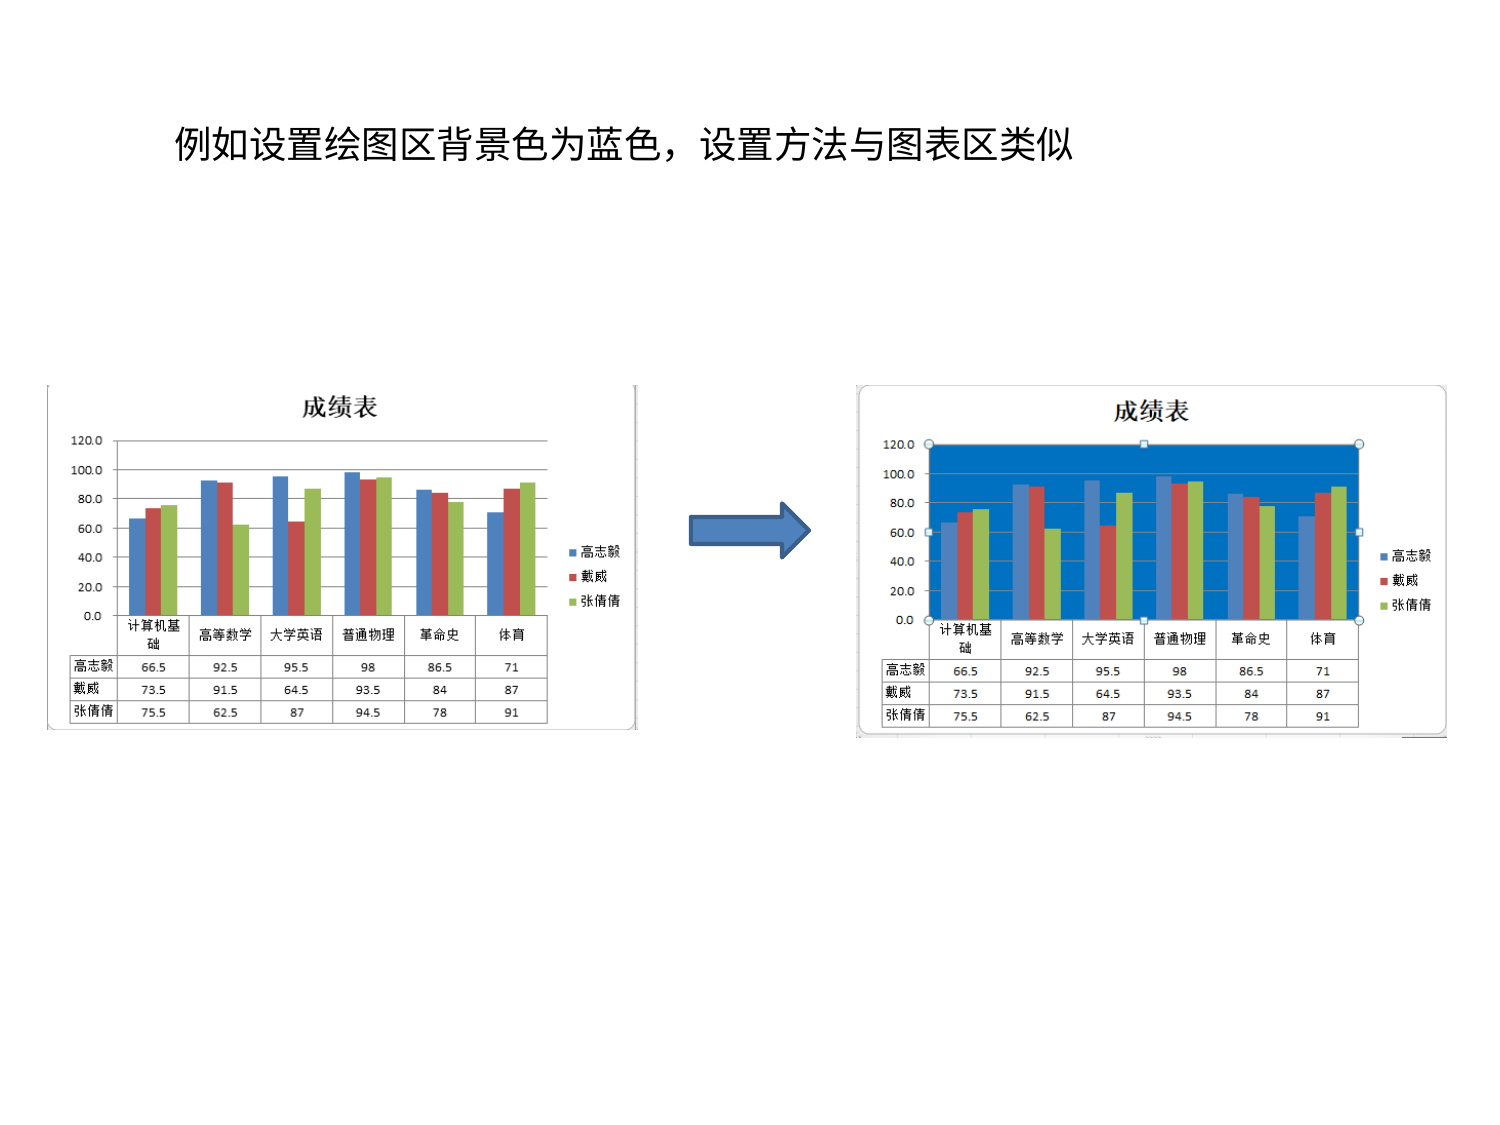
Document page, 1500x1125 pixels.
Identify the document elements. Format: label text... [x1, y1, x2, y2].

picture [855, 385, 1447, 738]
text_box 例如设置绘图区背景色为蓝色，设置方法与图表区类似 [159, 113, 1117, 174]
picture [46, 385, 638, 731]
text_box [688, 501, 812, 560]
